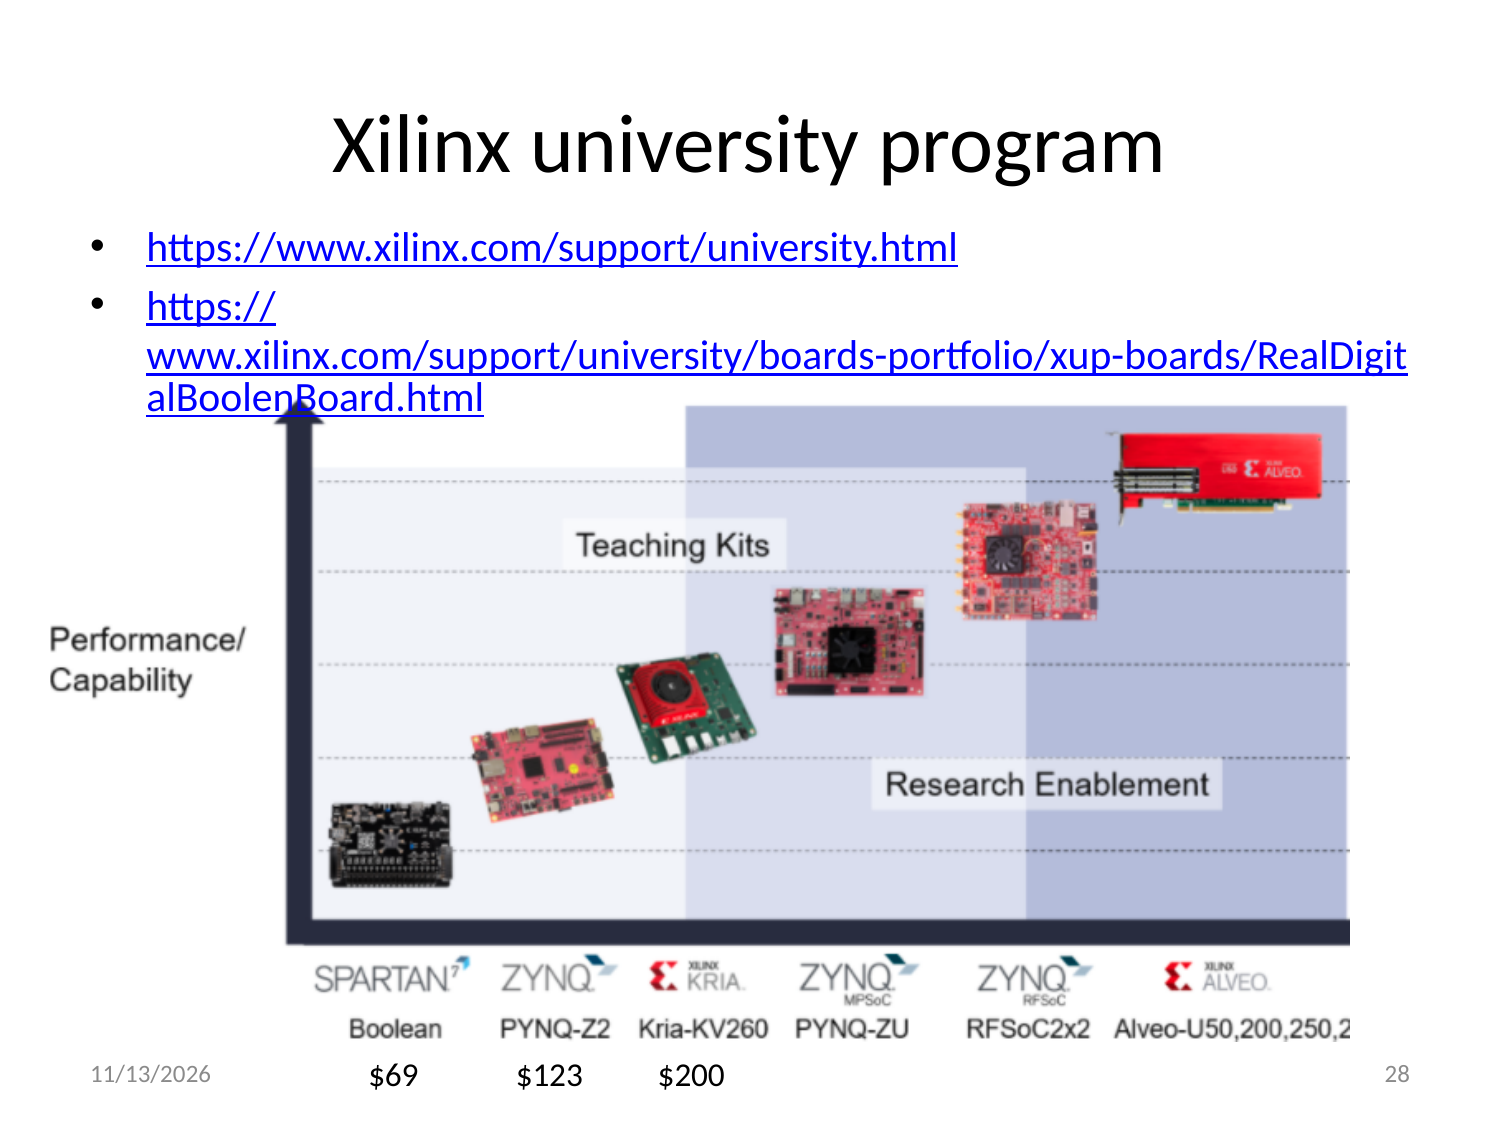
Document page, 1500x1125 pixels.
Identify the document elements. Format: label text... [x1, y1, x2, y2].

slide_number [75, 1050, 425, 1103]
text_box $69 $123 $200 [425, 1050, 741, 1101]
picture [49, 388, 1351, 1042]
slide_number 28 [1074, 1042, 1425, 1103]
title Xilinx university program [75, 45, 1425, 212]
list https://www.xilinx.com/support/university.html https://www.xilinx.com/support/university/boards-portfolio/xup-boards/RealDigitalBoolenBoard.html [75, 212, 1425, 1013]
